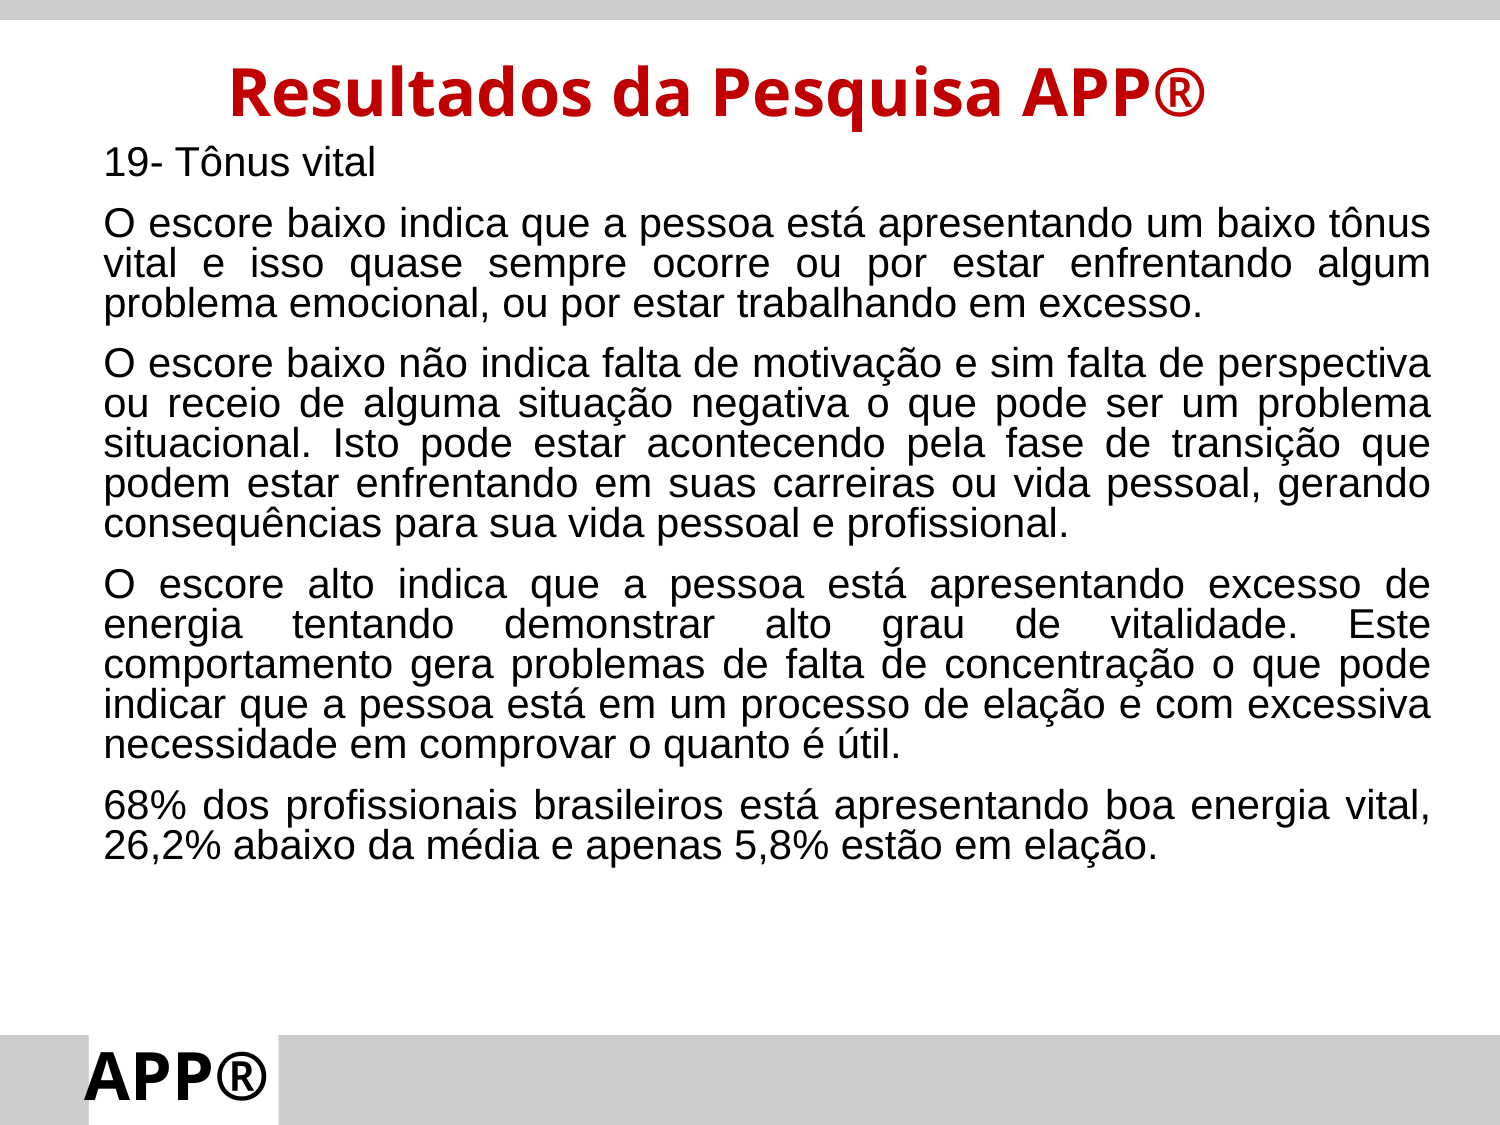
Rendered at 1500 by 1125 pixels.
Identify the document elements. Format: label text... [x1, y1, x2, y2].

text_box Resultados da Pesquisa APP® [159, 42, 1294, 138]
text_box 19- Tônus vital O escore baixo indica que a pessoa está apresentando um baixo tônus vital e isso quase sempre ocorre ou por estar enfrentando algum problema emocional, ou por estar trabalhando em excesso. O escore baixo não indica falta de motivação e sim falta de perspectiva ou receio de alguma situação negativa o que pode ser um problema situacional. Isto pode estar acontecendo pela fase de transição que podem estar enfrentando em suas carreiras ou vida pessoal, gerando consequências para sua vida pessoal e profissional. O escore alto indica que a pessoa está apresentando excesso de energia tentando demonstrar alto grau de vitalidade. Este comportamento gera problemas de falta de concentração o que pode indicar que a pessoa está em um processo de elação e com excessiva necessidade em comprovar o quanto é útil. 68% dos profissionais brasileiros está apresentando boa energia vital, 26,2% abaixo da média e apenas 5,8% estão em elação. [88, 137, 1447, 875]
